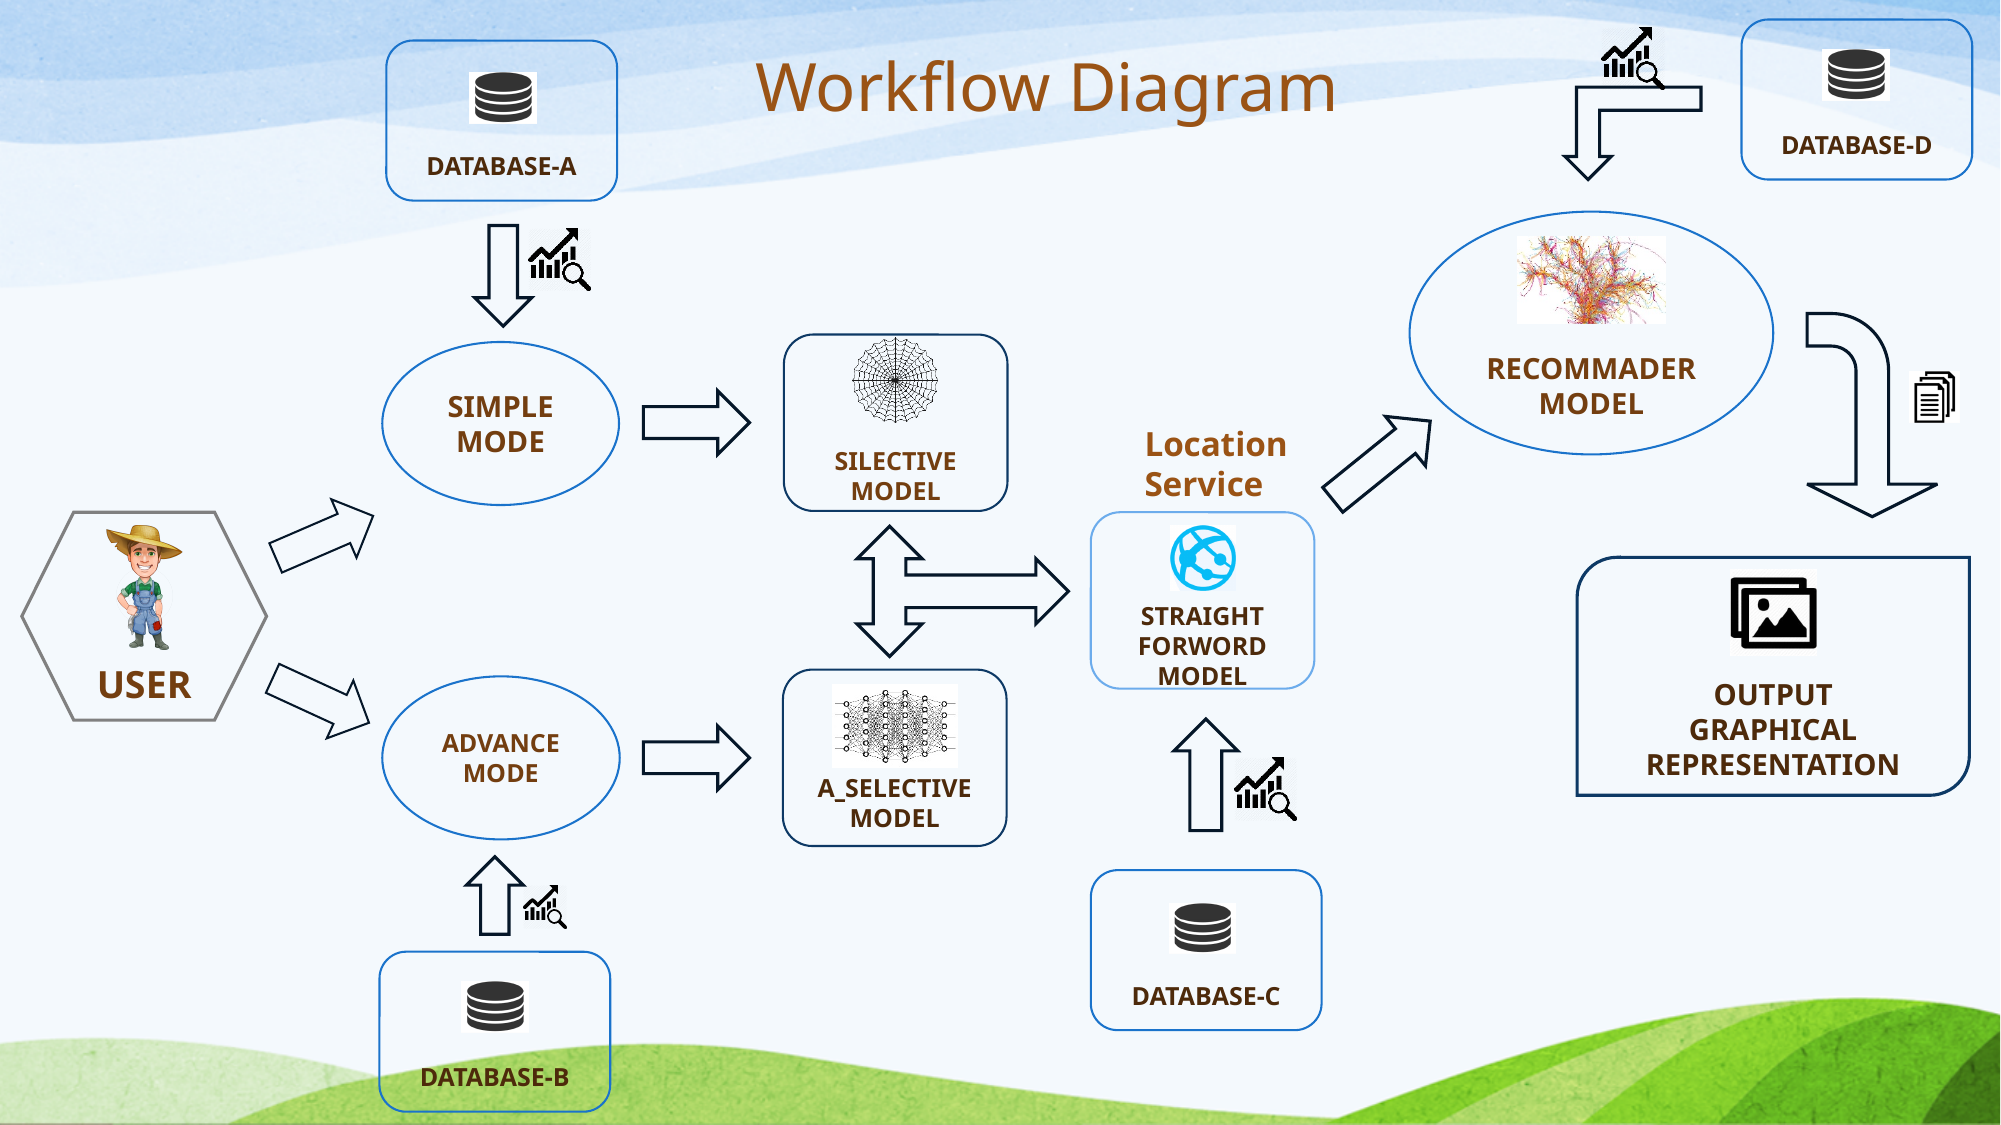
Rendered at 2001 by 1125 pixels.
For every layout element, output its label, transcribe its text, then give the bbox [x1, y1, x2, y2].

picture [1822, 49, 1890, 101]
text_box [1562, 86, 1703, 181]
text_box SIMPLE MODE [381, 340, 621, 507]
text_box [854, 524, 1070, 658]
text_box [1321, 415, 1432, 514]
text_box [1806, 312, 1938, 518]
text_box [642, 723, 751, 793]
text_box [264, 662, 371, 741]
text_box SILECTIVE MODEL [782, 333, 1009, 512]
text_box OUTPUT GRAPHICAL REPRESENTATION [1576, 556, 1971, 797]
text_box [1171, 717, 1241, 832]
text_box Location Service [1129, 416, 1312, 511]
text_box ADVANCE MODE [381, 675, 621, 841]
text_box STRAIGHT FORWORD MODEL [1089, 511, 1316, 690]
text_box DATABASE-B [378, 950, 612, 1113]
title Workflow Diagram [222, 0, 1873, 134]
text_box DATABASE-D [1740, 18, 1974, 181]
text_box USER [20, 511, 268, 722]
text_box DATABASE-A [385, 39, 619, 202]
text_box [642, 388, 751, 457]
text_box [463, 855, 525, 936]
picture [0, 0, 2001, 1125]
text_box RECOMMADER MODEL [1408, 210, 1775, 456]
picture [469, 72, 537, 124]
text_box [268, 497, 375, 574]
text_box A_SELECTIVE MODEL [781, 668, 1008, 848]
picture [1601, 27, 1665, 90]
text_box [472, 224, 535, 328]
text_box DATABASE-C [1089, 869, 1323, 1032]
